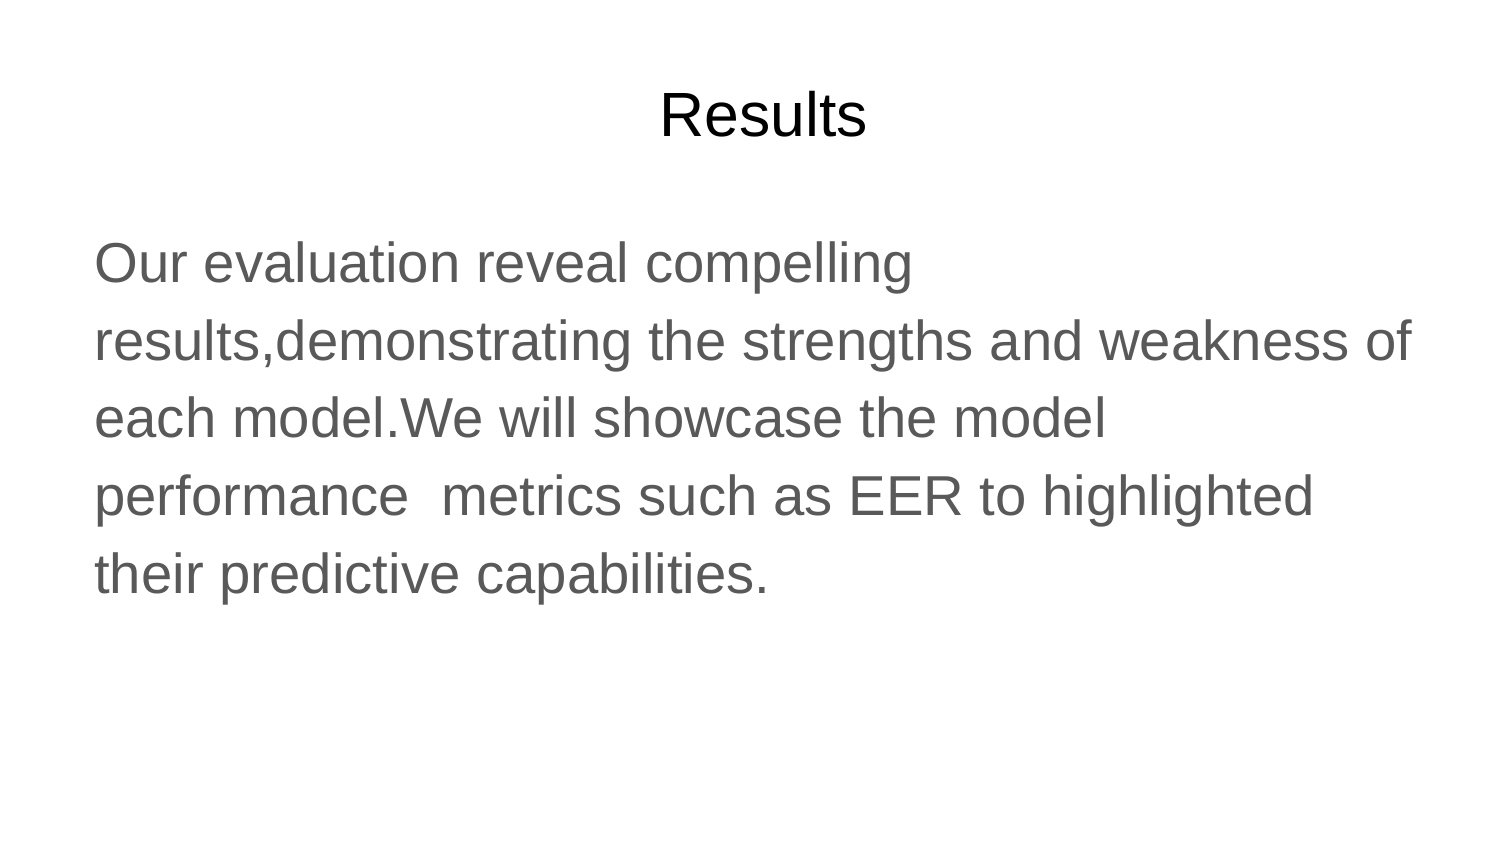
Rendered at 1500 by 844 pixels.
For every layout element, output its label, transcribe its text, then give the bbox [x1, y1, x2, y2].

list Our evaluation reveal compelling results,demonstrating the strengths and weakness of each model.We will showcase the model performance metrics such as EER to highlighted their predictive capabilities. [79, 201, 1449, 771]
title Results [79, 58, 1449, 153]
